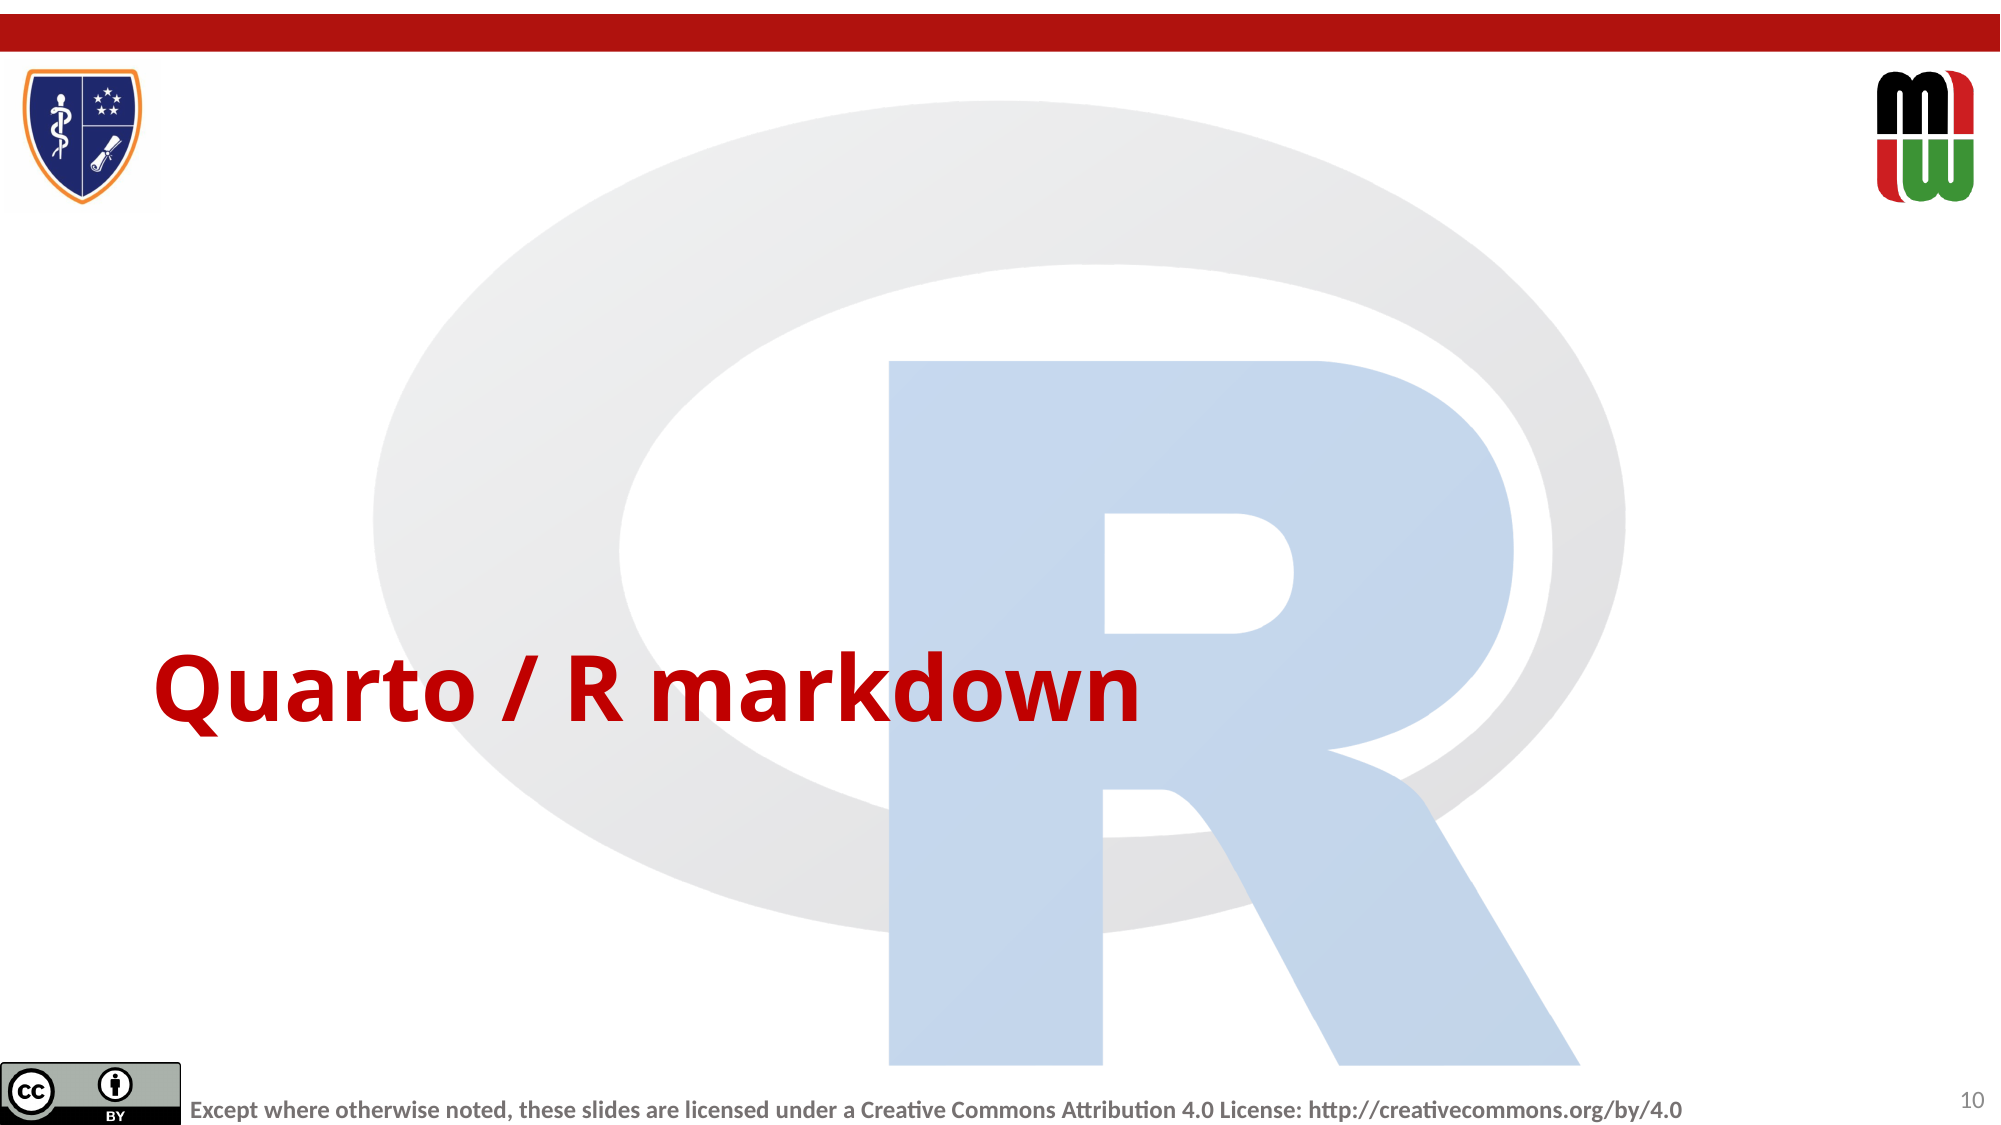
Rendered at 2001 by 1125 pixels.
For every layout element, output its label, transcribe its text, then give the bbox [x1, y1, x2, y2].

picture [4, 59, 161, 213]
title Quarto / R markdown [136, 280, 1862, 749]
picture [0, 1062, 181, 1125]
slide_number 10 [1550, 1073, 2000, 1125]
